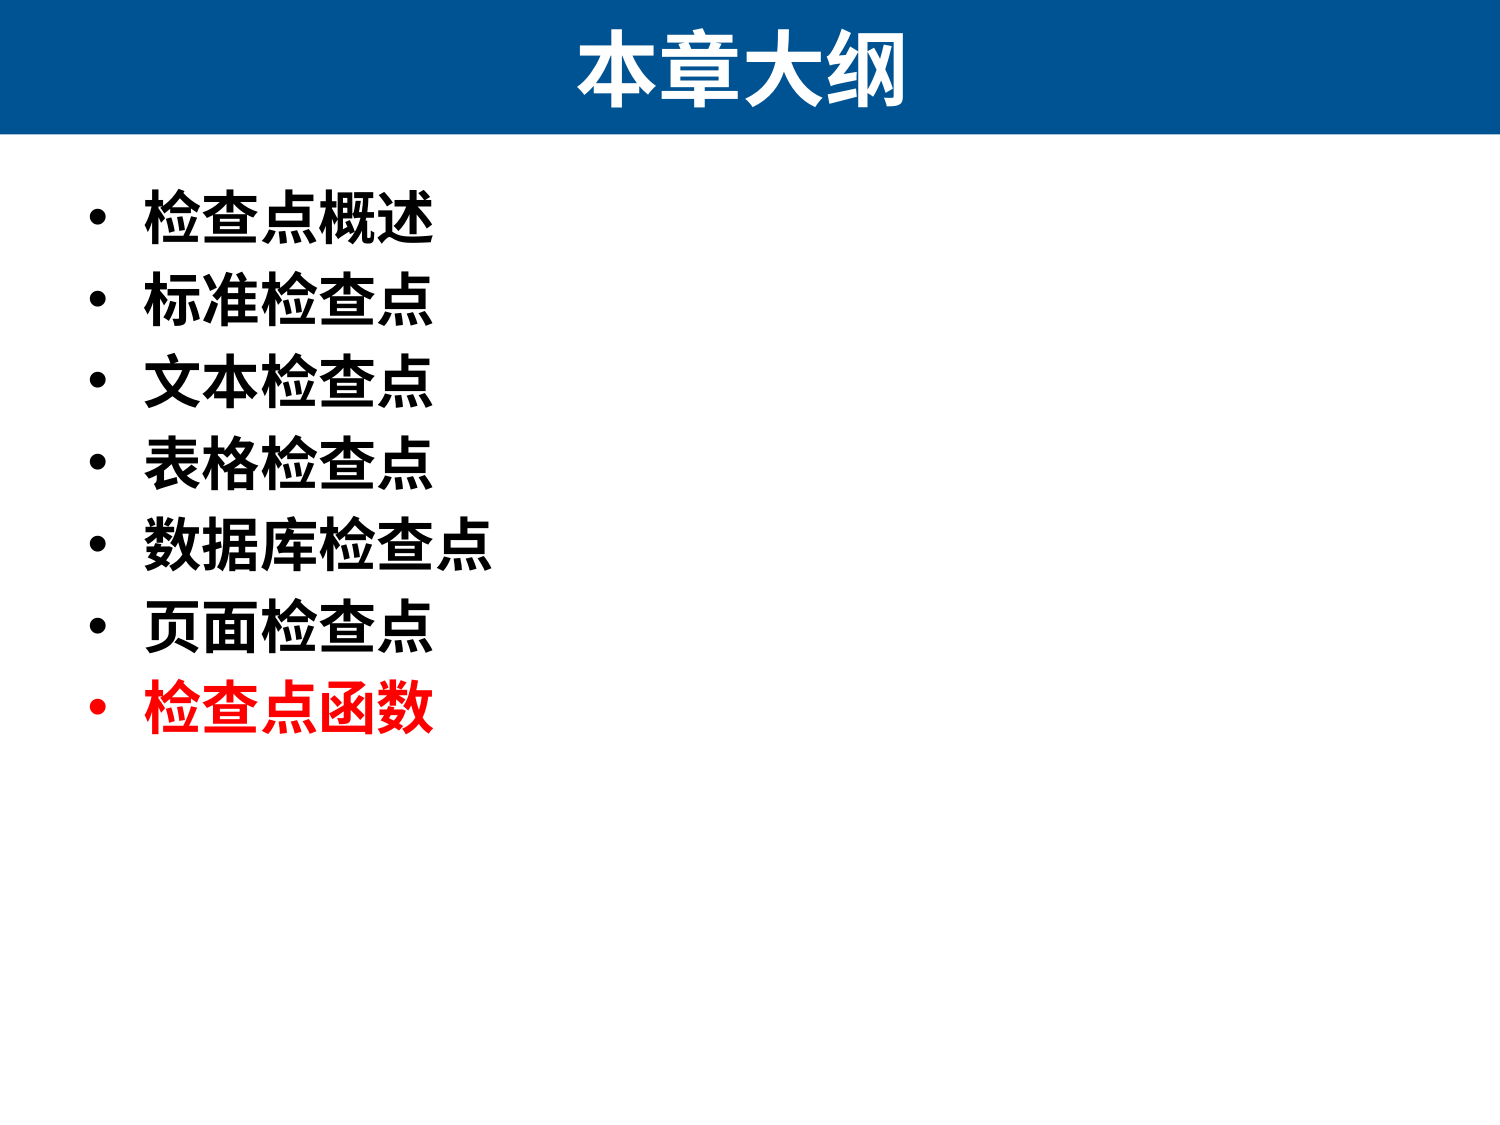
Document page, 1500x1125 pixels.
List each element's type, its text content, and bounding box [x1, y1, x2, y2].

title 本章大纲 [2, 0, 1483, 135]
list 检查点概述 标准检查点 文本检查点 表格检查点 数据库检查点 页面检查点 检查点函数 [72, 174, 1423, 917]
